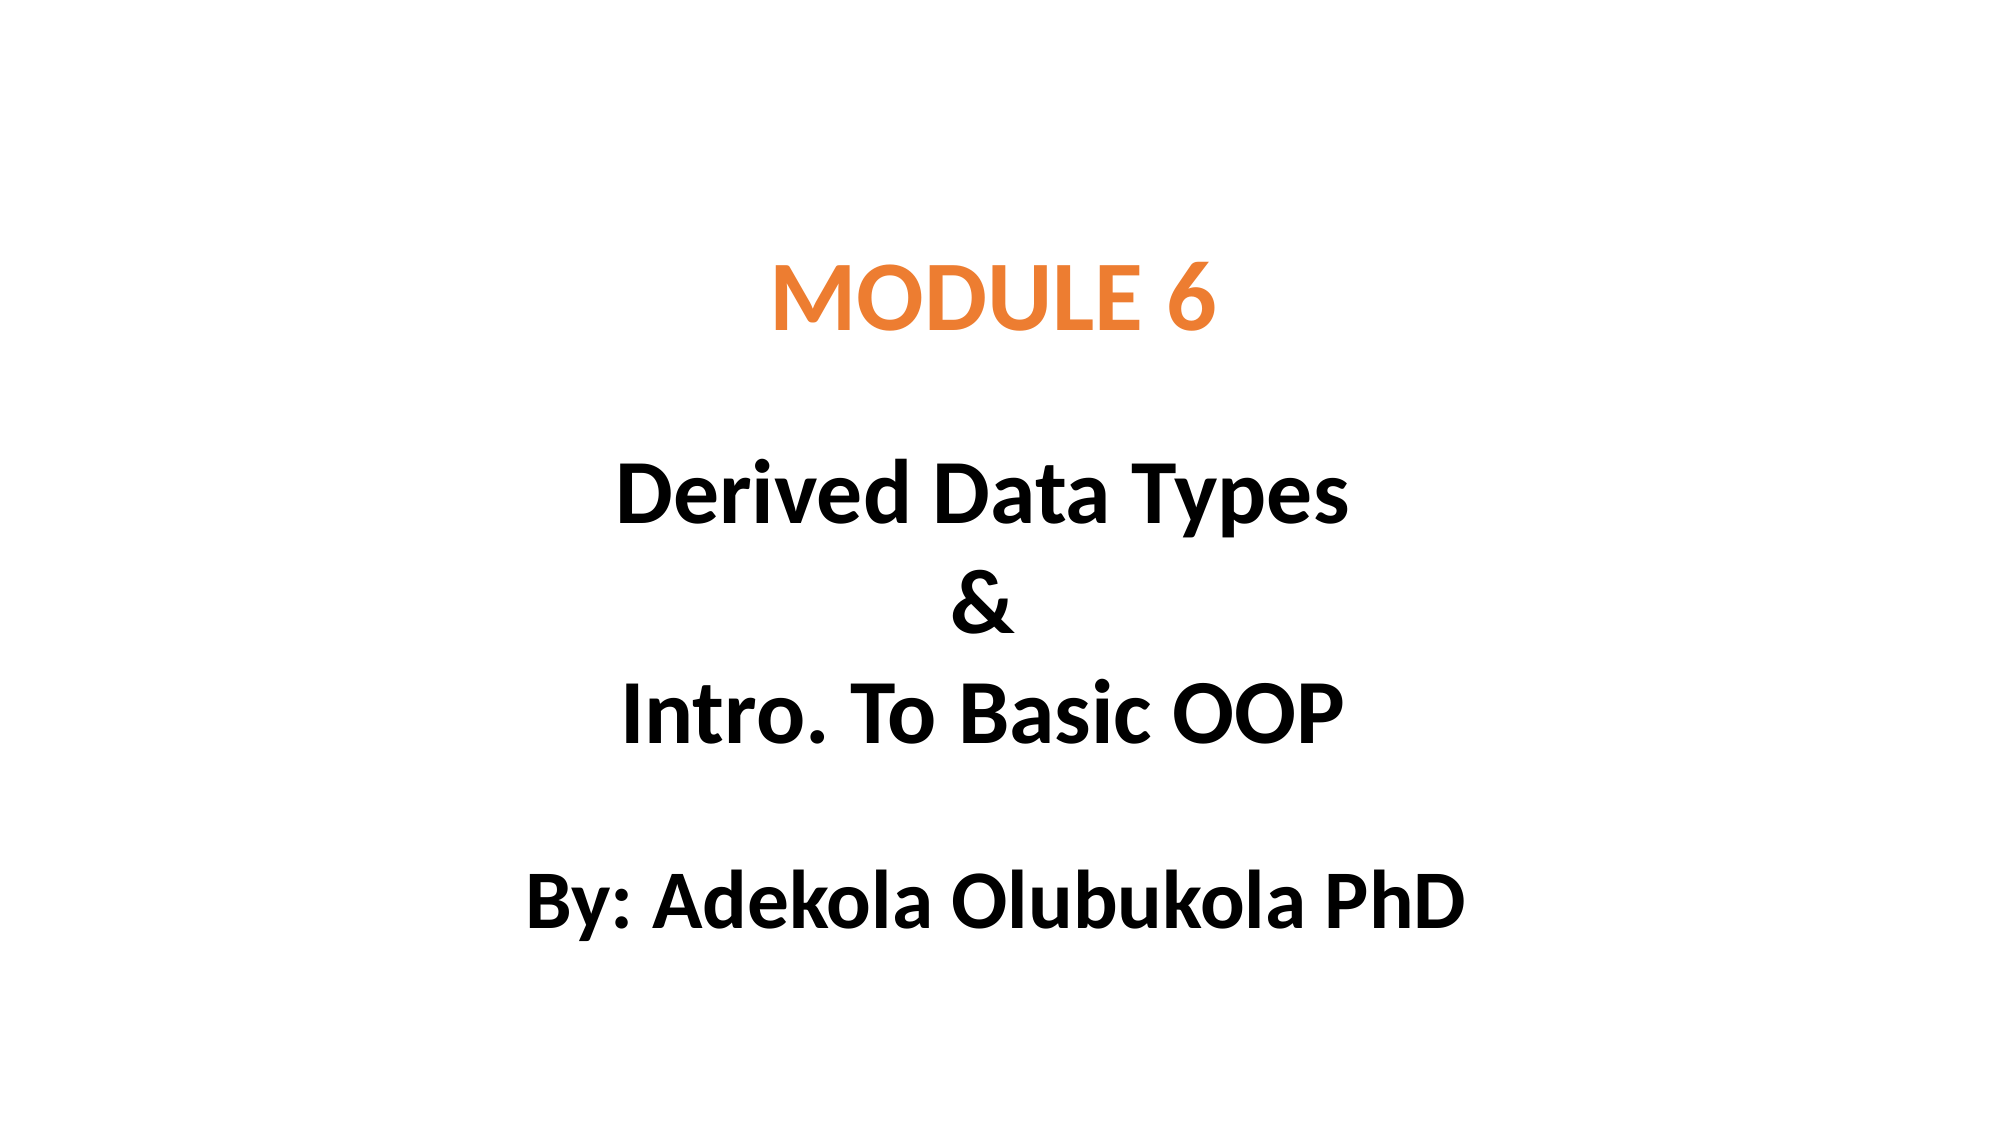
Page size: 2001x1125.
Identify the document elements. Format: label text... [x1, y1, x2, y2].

text_box Derived Data Types & Intro. To Basic OOP [107, 424, 1880, 770]
text_box By: Adekola Olubukola PhD [109, 837, 1883, 953]
text_box MODULE 6 [209, 223, 1778, 359]
